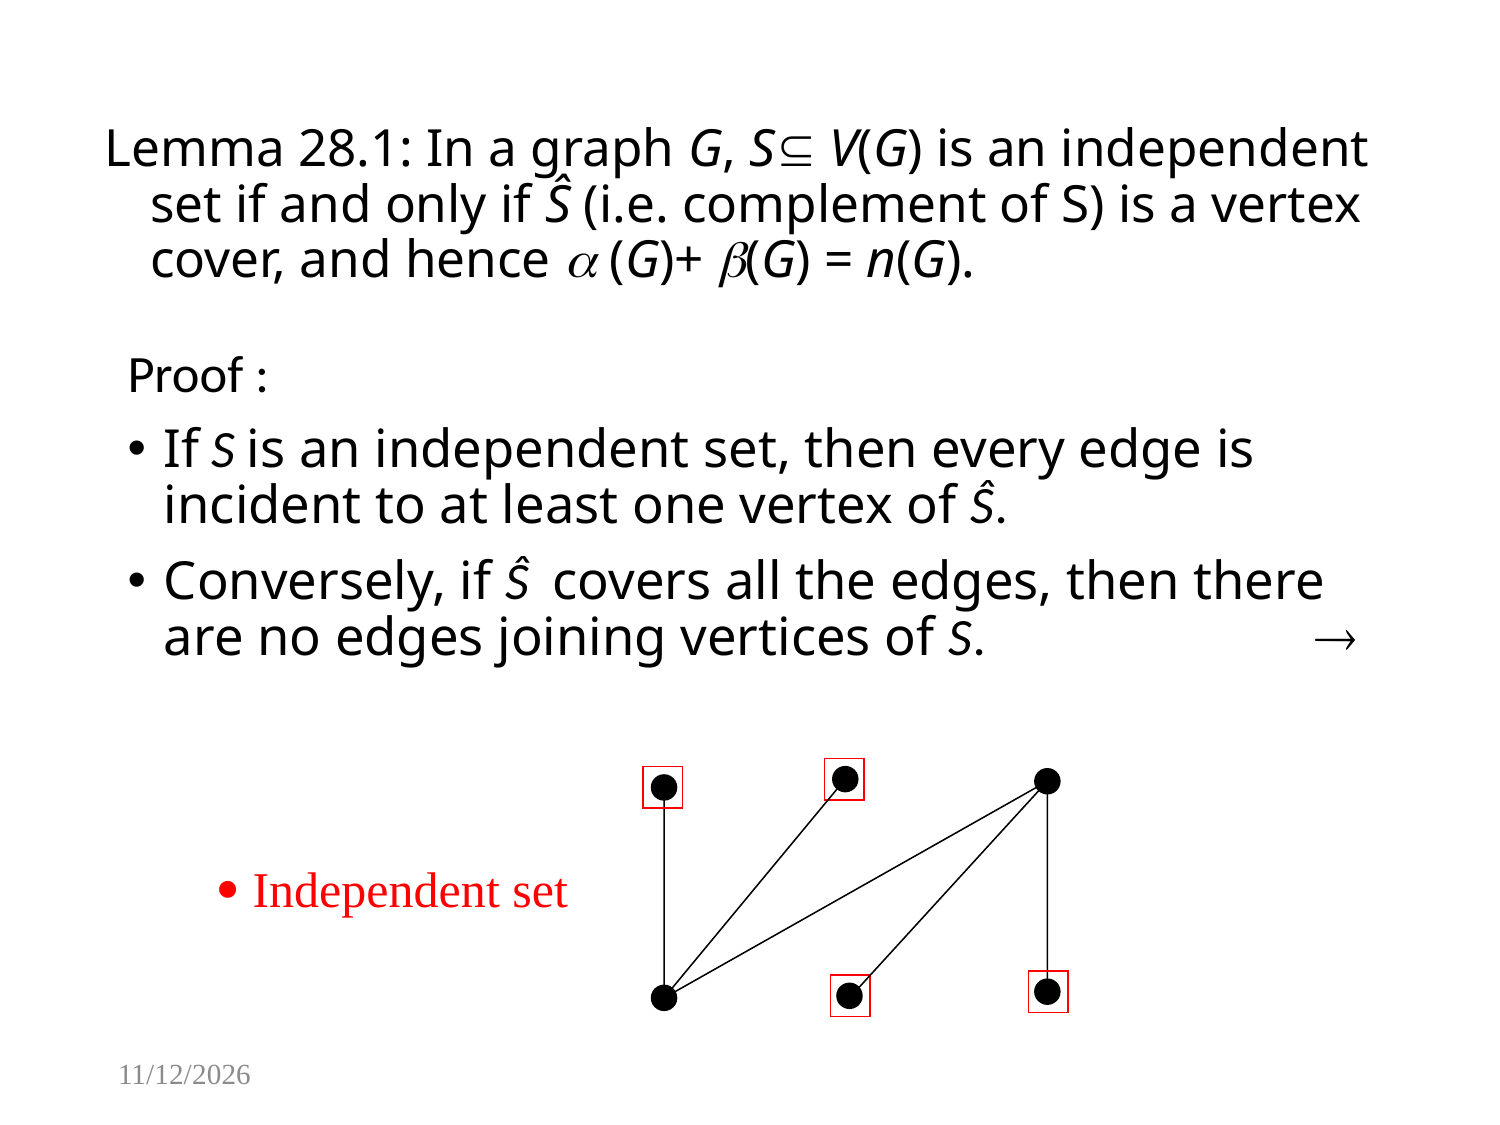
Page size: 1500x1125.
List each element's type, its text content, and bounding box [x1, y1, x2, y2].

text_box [651, 774, 677, 1011]
title Lemma 28.1: In a graph G, S V(G) is an independent set if and only if Ŝ (i.e. complement of S) is a vertex cover, and hence  (G)+ (G) = n(G). [89, 99, 1388, 311]
list Proof : If S is an independent set, then every edge is incident to at least one vertex of Ŝ. Conversely, if Ŝ covers all the edges, then there are no edges joining vertices of S.  [112, 339, 1388, 718]
text_box [824, 758, 864, 800]
text_box [643, 766, 683, 809]
text_box [1028, 970, 1069, 1013]
text_box [1034, 768, 1060, 794]
text_box  Independent set [204, 849, 602, 925]
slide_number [103, 1042, 441, 1103]
text_box [830, 974, 871, 1017]
